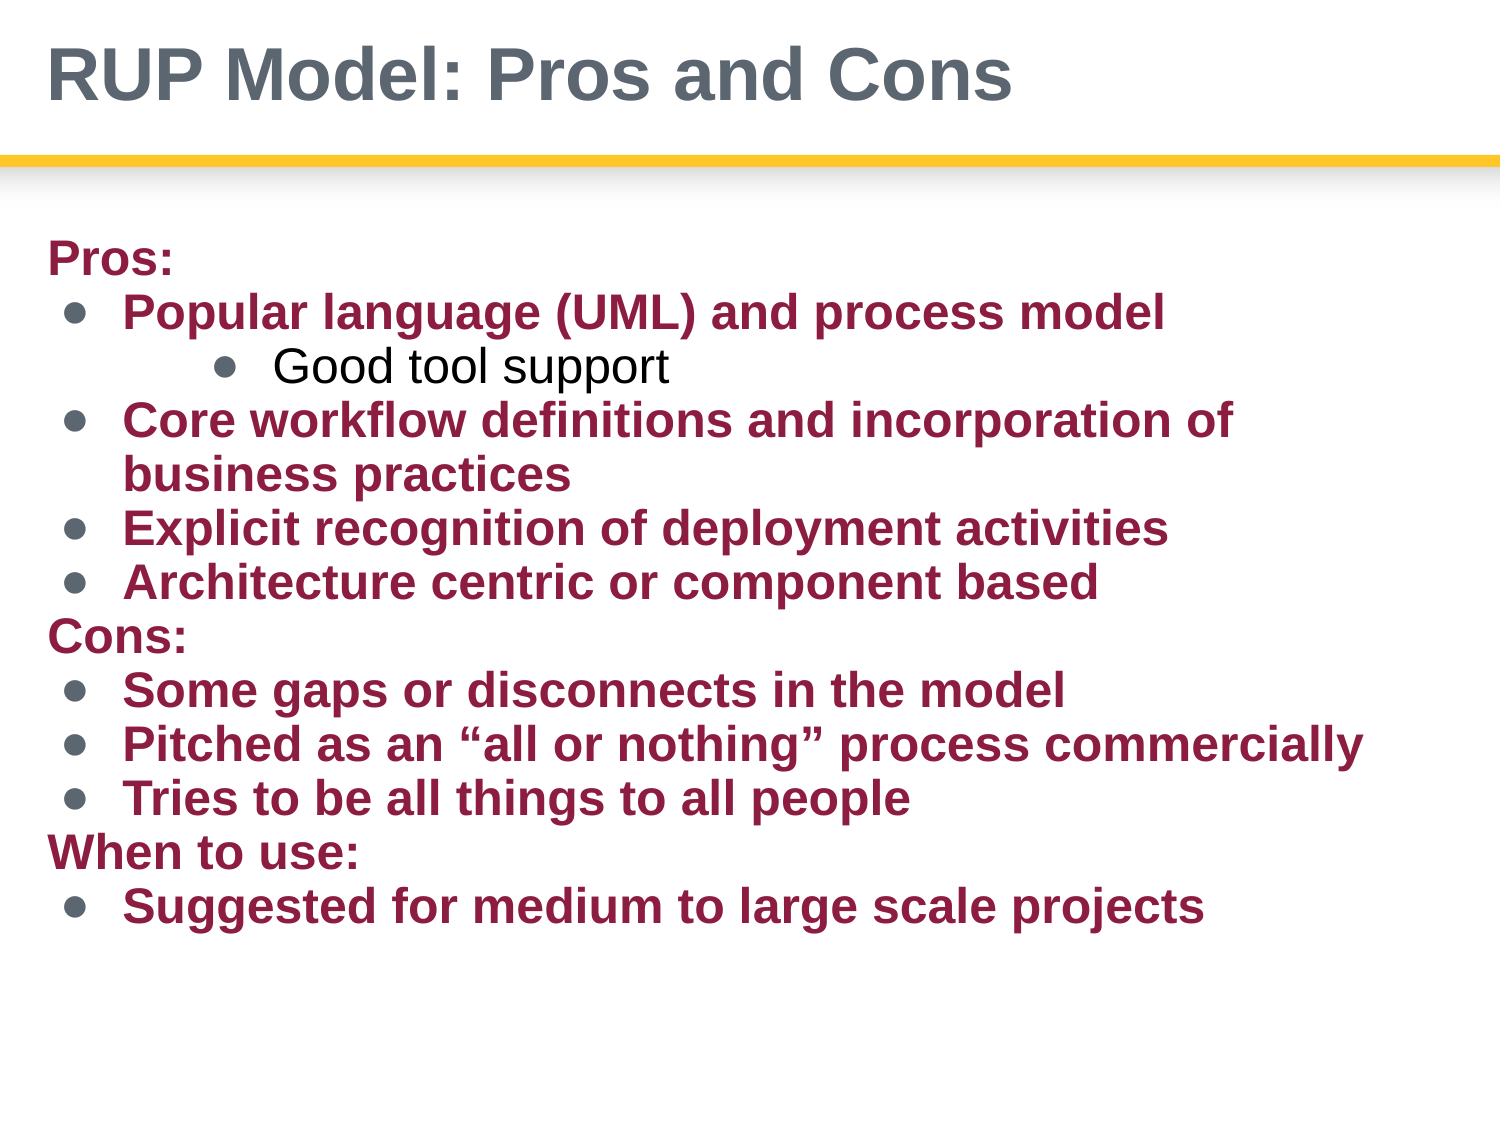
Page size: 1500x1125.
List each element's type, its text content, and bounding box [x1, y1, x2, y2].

title RUP Model: Pros and Cons [31, 0, 1460, 154]
list Pros: Popular language (UML) and process model Good tool support Core workflow definitions and incorporation of business practices Explicit recognition of deployment activities Architecture centric or component based Cons: Some gaps or disconnects in the model Pitched as an “all or nothing” process commercially Tries to be all things to all people When to use: Suggested for medium to large scale projects [32, 224, 1469, 1090]
